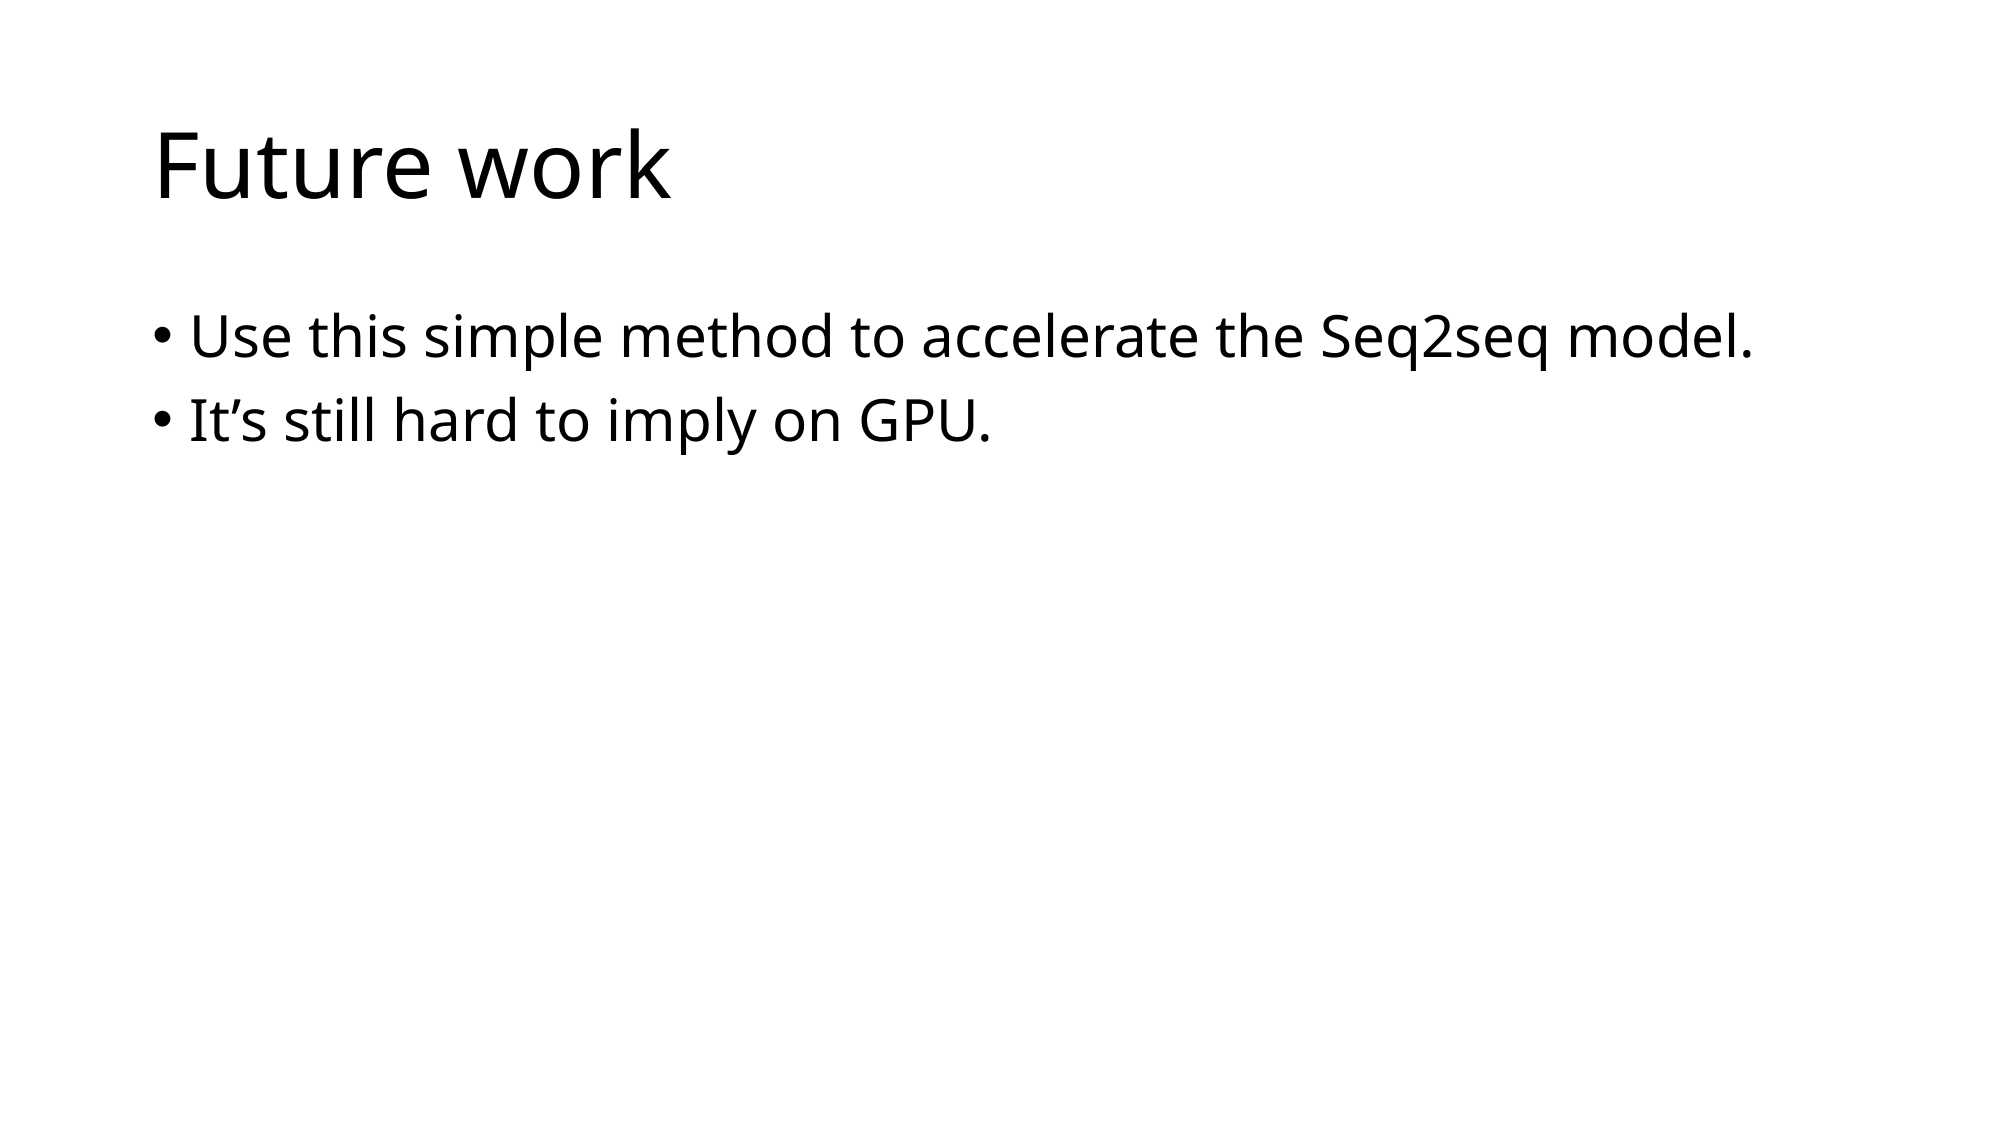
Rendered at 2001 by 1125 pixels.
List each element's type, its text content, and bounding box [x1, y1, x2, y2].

list Use this simple method to accelerate the Seq2seq model. It’s still hard to imply on GPU. [137, 299, 1863, 1014]
title Future work [137, 59, 1863, 278]
